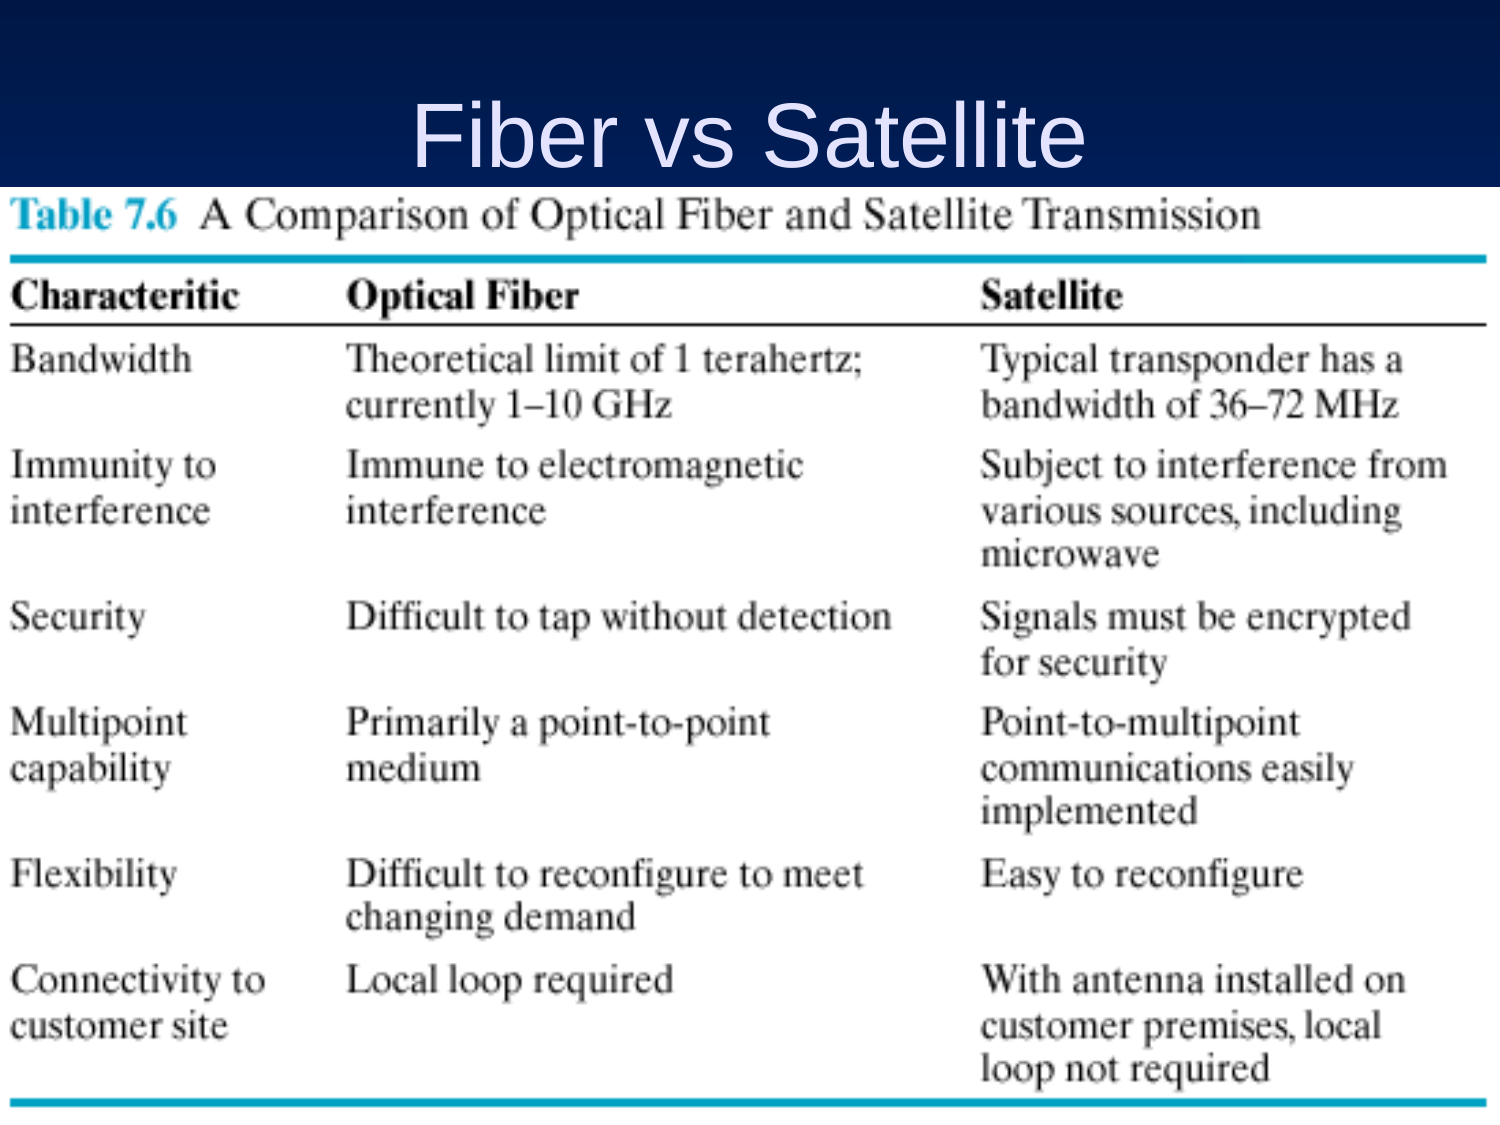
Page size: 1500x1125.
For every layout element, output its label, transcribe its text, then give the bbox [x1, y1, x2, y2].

title Fiber vs Satellite [74, 37, 1426, 185]
picture [0, 187, 1500, 1125]
